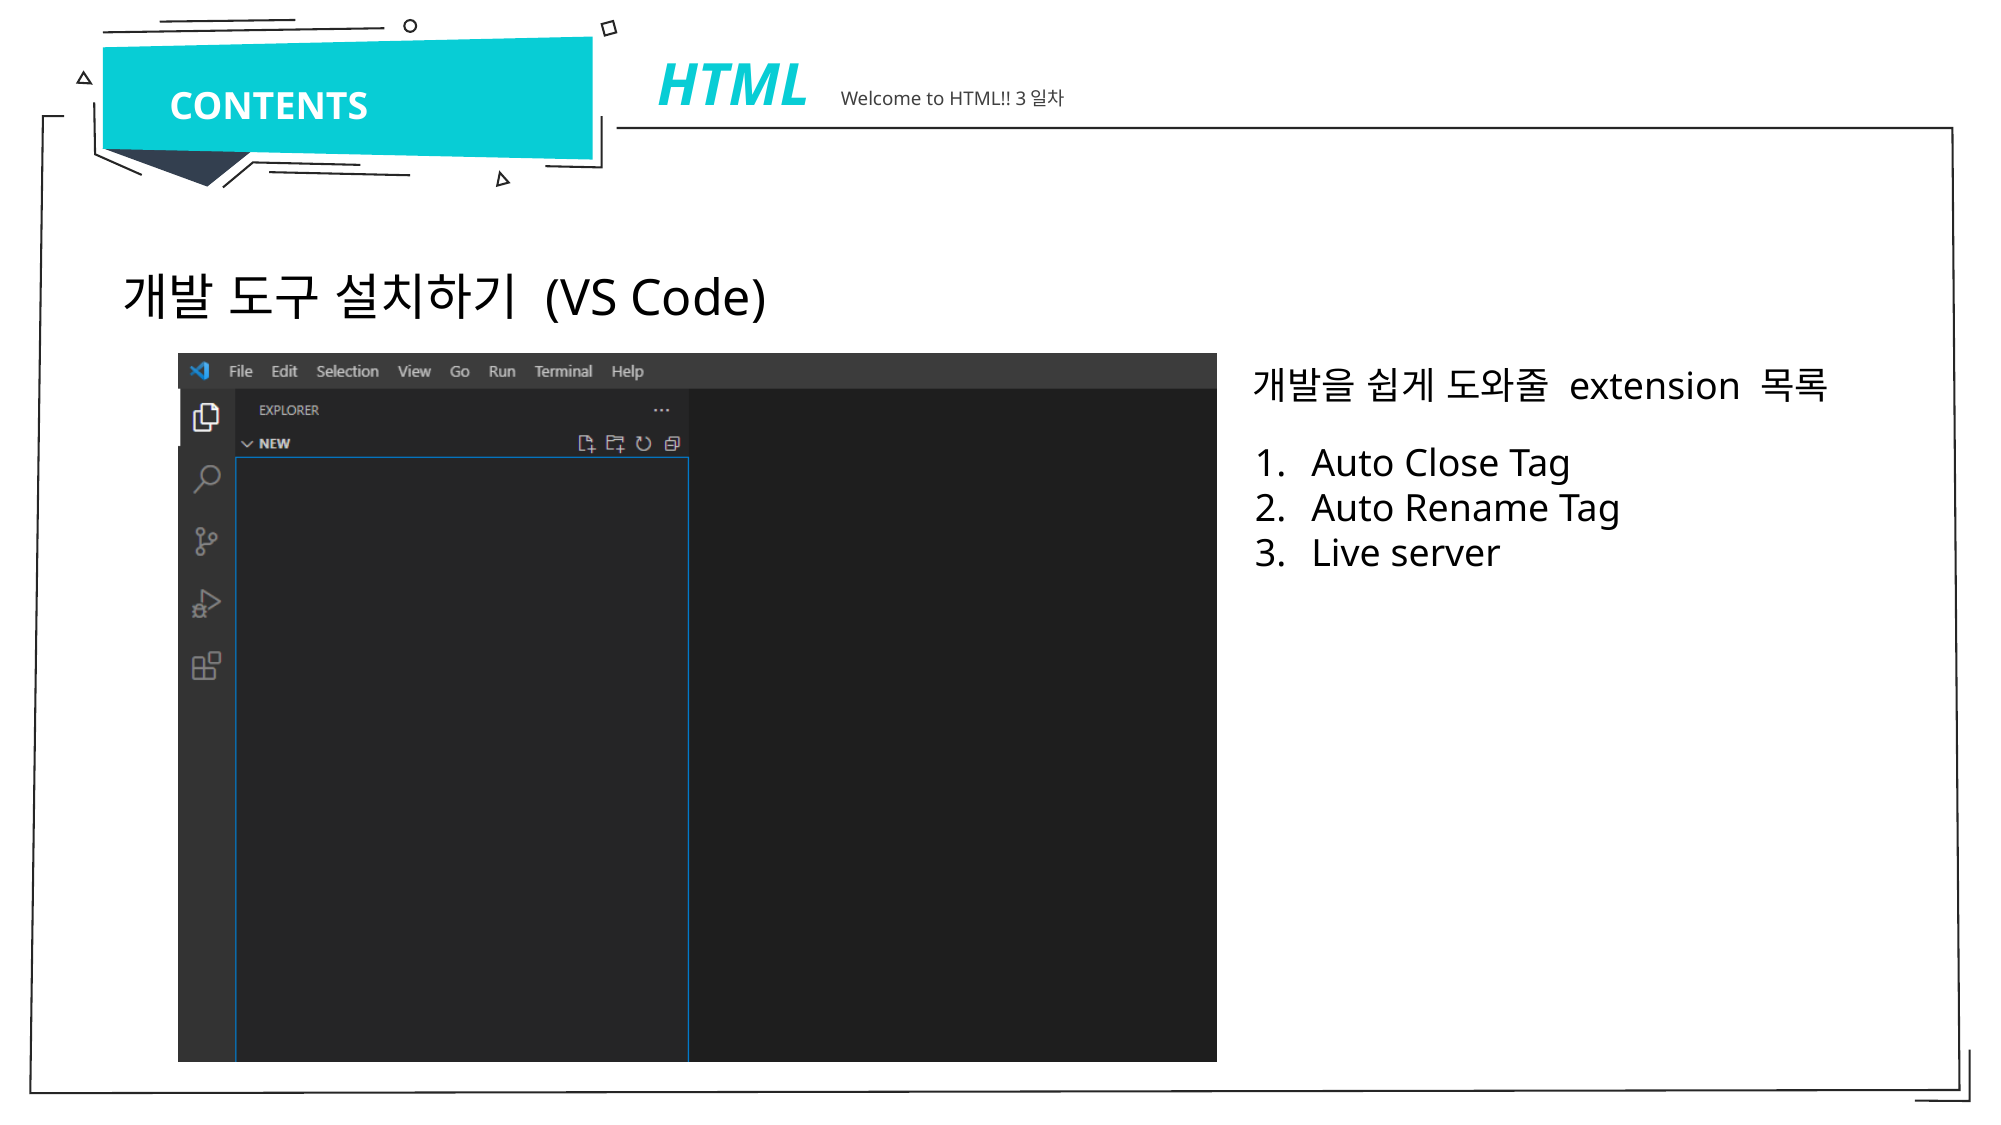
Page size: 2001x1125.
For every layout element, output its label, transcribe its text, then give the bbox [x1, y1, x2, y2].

picture [178, 353, 1217, 1062]
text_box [79, 19, 615, 188]
text_box HTML Welcome to HTML!! 3일차 [642, 5, 1867, 116]
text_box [30, 116, 1970, 1102]
